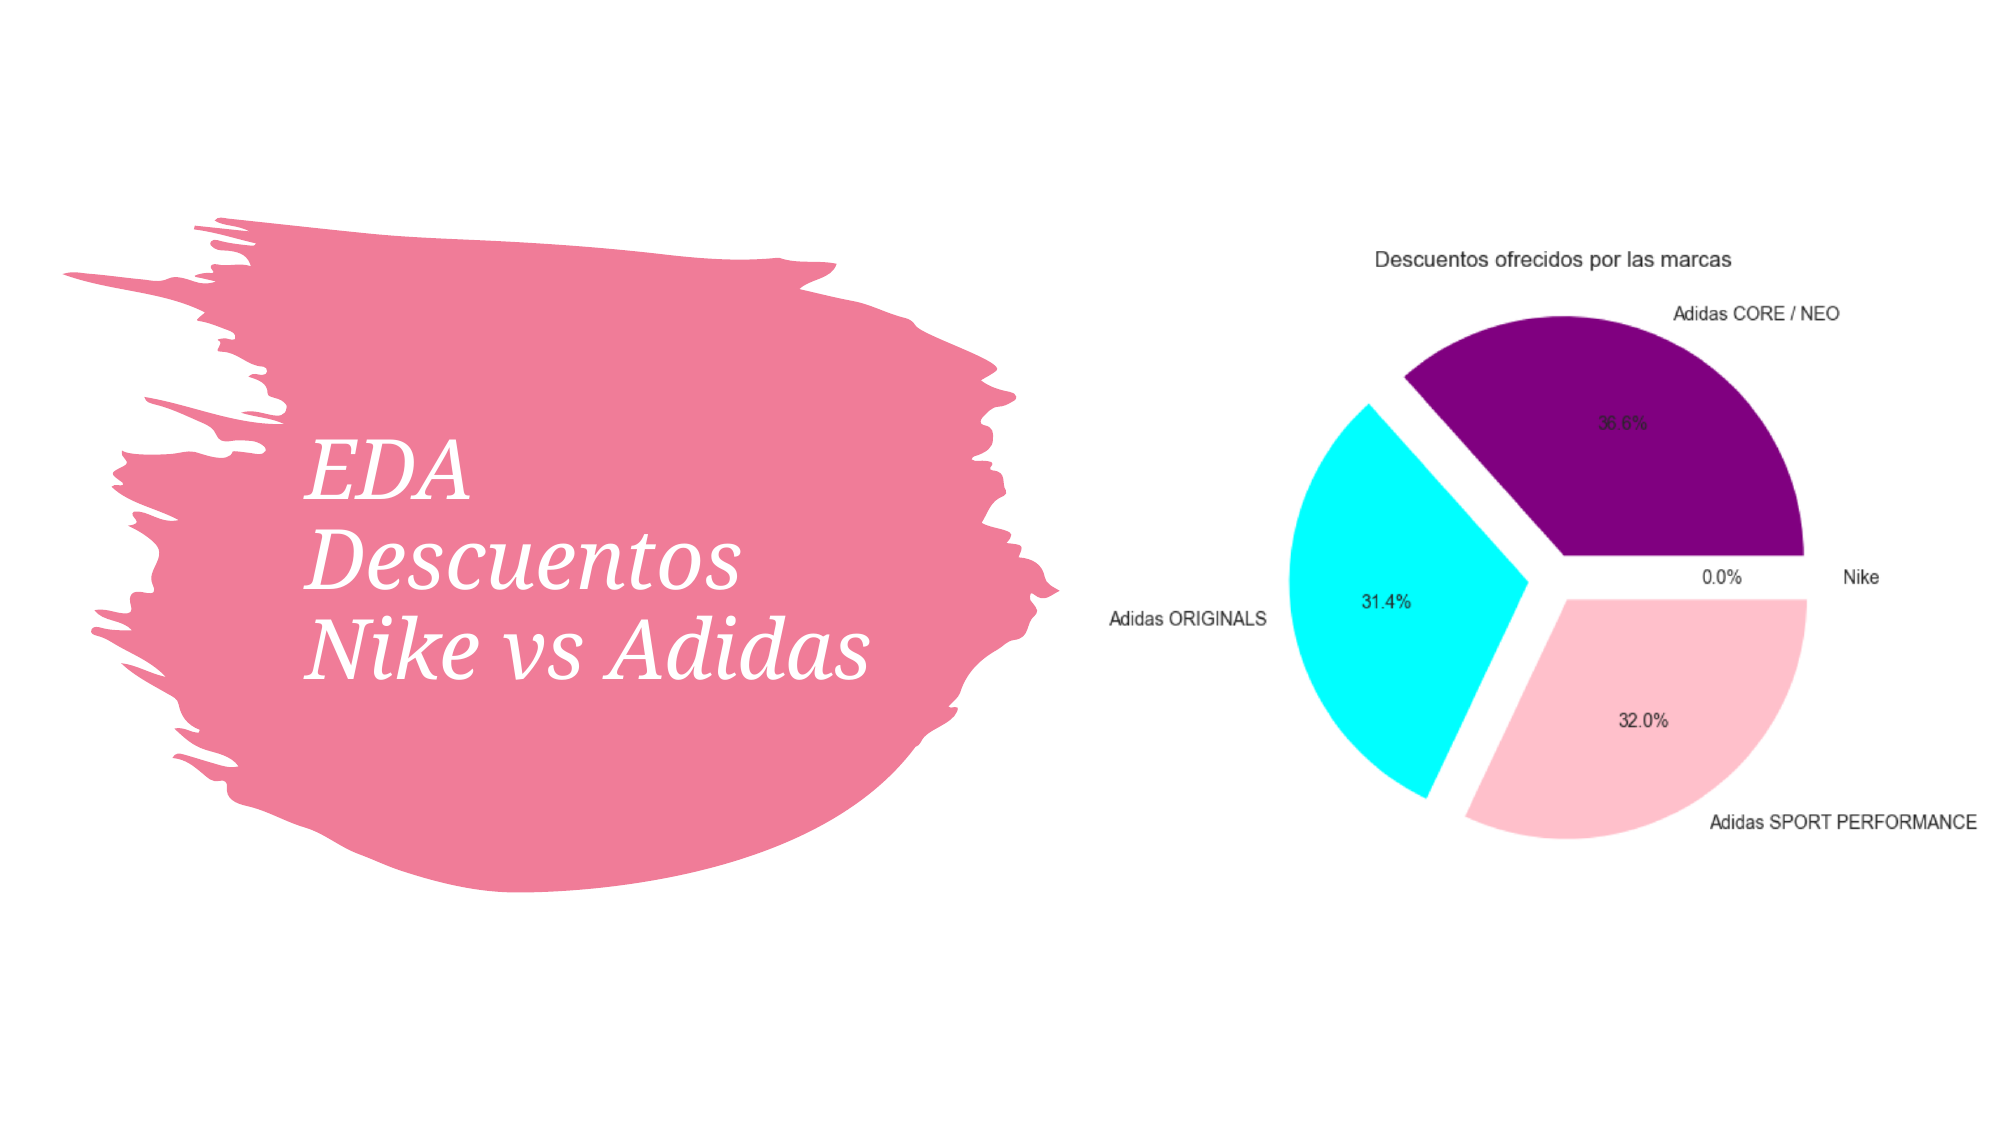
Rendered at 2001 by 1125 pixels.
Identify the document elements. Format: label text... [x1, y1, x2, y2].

picture [1097, 240, 1984, 885]
title EDA Descuentos Nike vs Adidas [290, 367, 903, 758]
